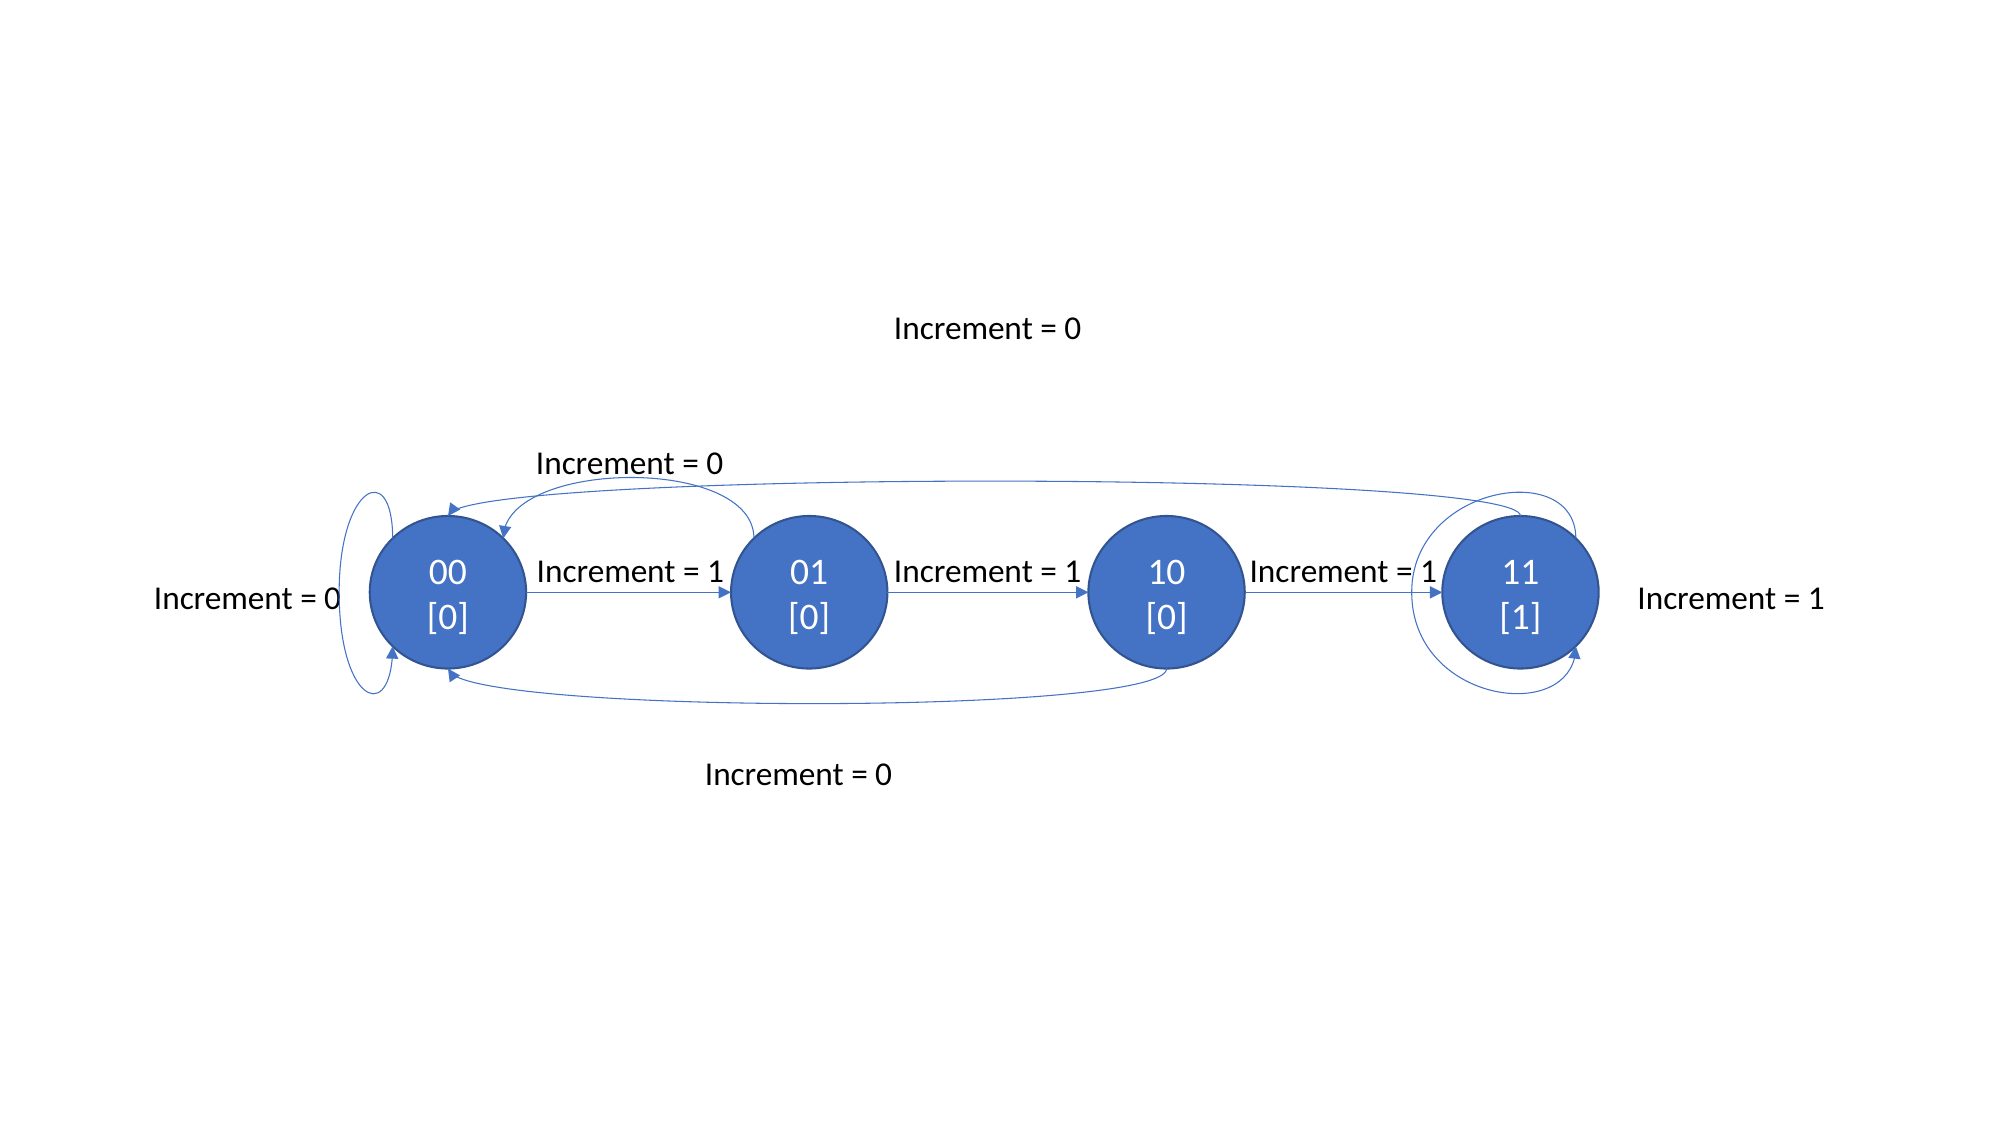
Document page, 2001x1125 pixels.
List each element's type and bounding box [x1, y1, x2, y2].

text_box [137, 299, 1842, 801]
